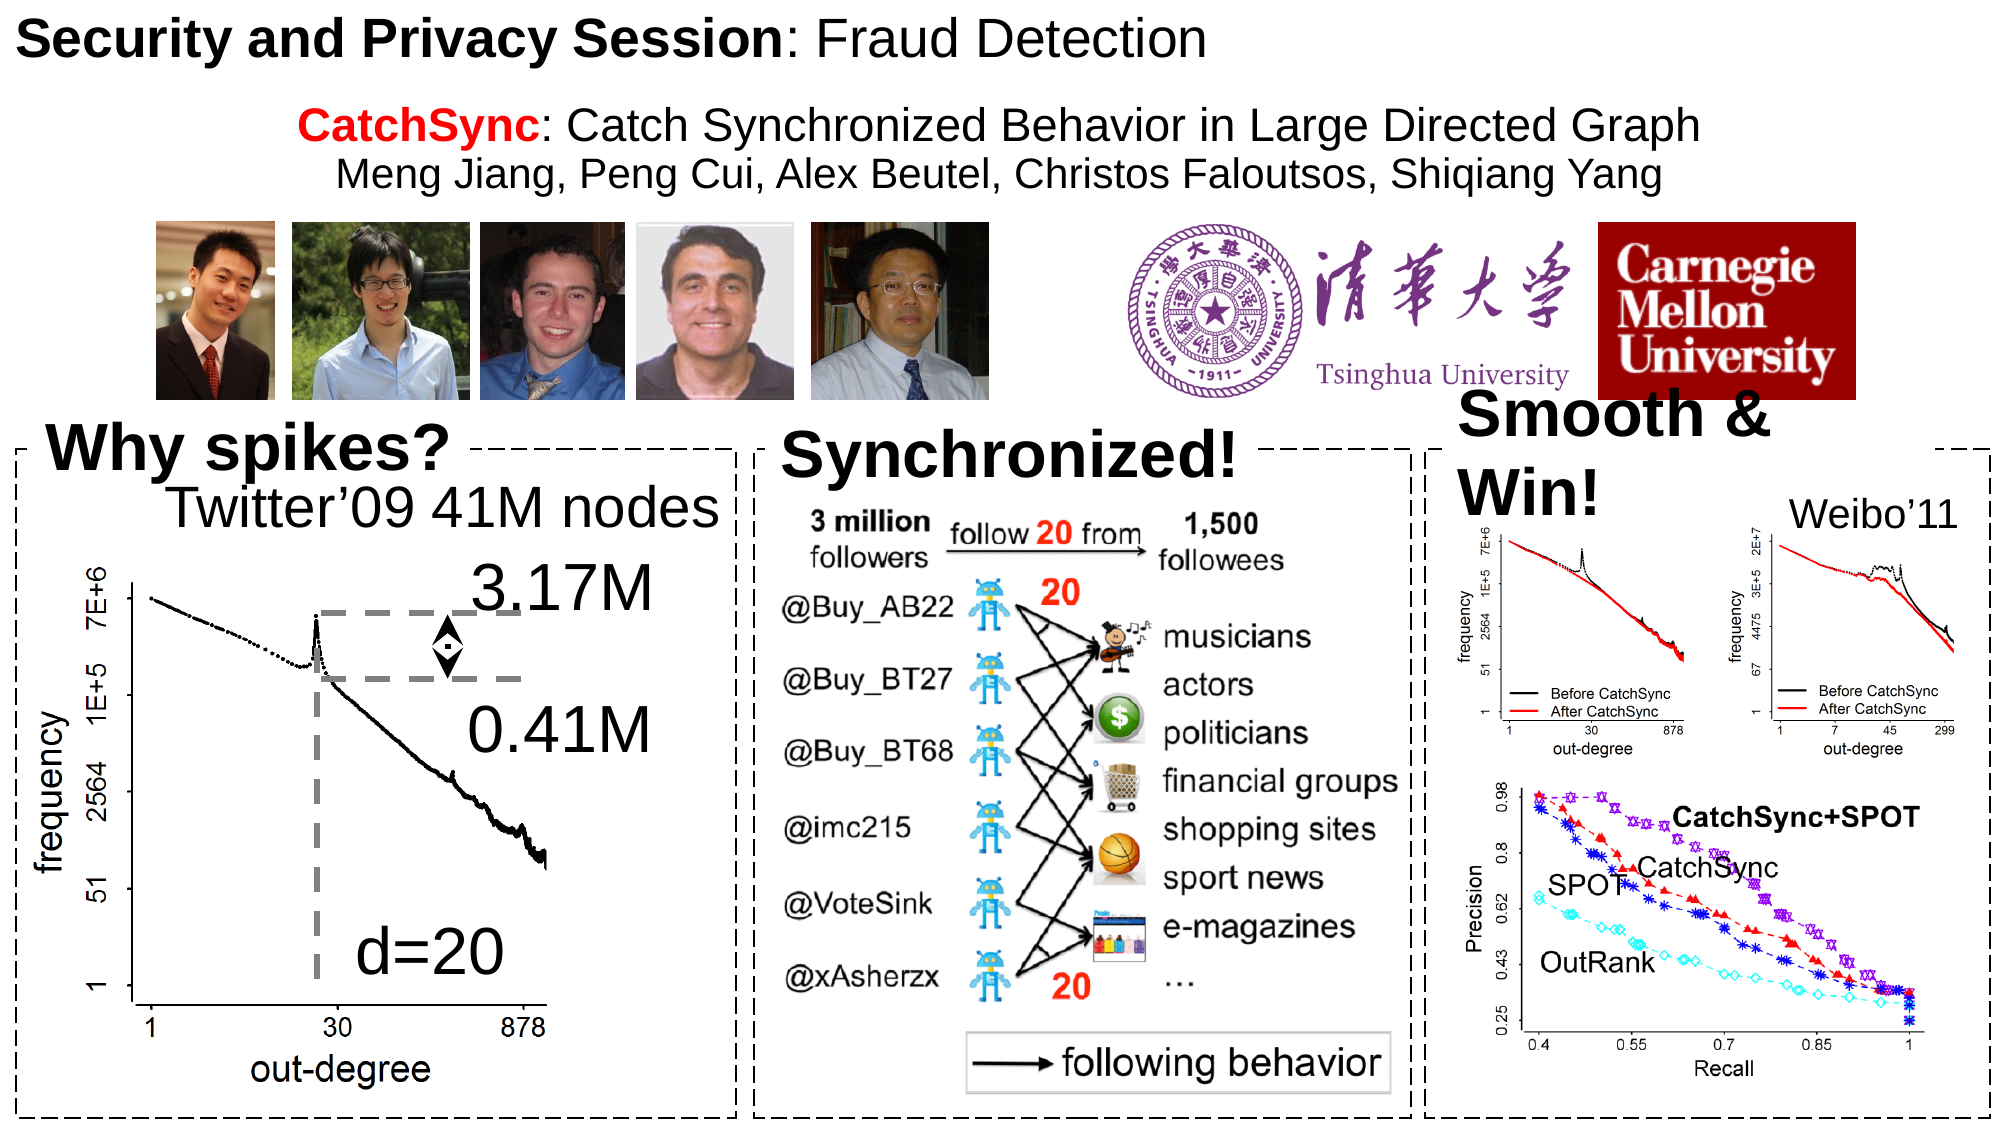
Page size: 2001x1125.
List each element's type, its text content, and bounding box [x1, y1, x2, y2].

picture [1119, 222, 1581, 400]
title CatchSync: Catch Synchronized Behavior in Large Directed Graph Meng Jiang, Peng Cui, Alex Beutel, Christos Faloutsos, Shiqiang Yang [0, 78, 2000, 258]
picture [30, 550, 595, 1115]
text_box Twitter’09 41M nodes [15, 448, 737, 1119]
text_box Why spikes? [29, 412, 470, 474]
picture [480, 222, 625, 400]
picture [811, 222, 989, 400]
text_box 0.41M [595, 678, 668, 774]
text_box Weibo’11 [1773, 479, 1974, 520]
picture [291, 222, 470, 400]
text_box [1424, 448, 1991, 1119]
picture [778, 481, 1401, 1103]
text_box Synchronized! [765, 420, 1258, 482]
picture [1456, 520, 1975, 1095]
text_box 3.17M [455, 536, 671, 631]
text_box Smooth & Win! [1442, 418, 1935, 480]
text_box Security and Privacy Session: Fraud Detection [0, 2, 2000, 78]
picture [156, 221, 275, 400]
picture [1598, 222, 1856, 400]
text_box [753, 448, 1412, 1119]
picture [636, 222, 794, 400]
